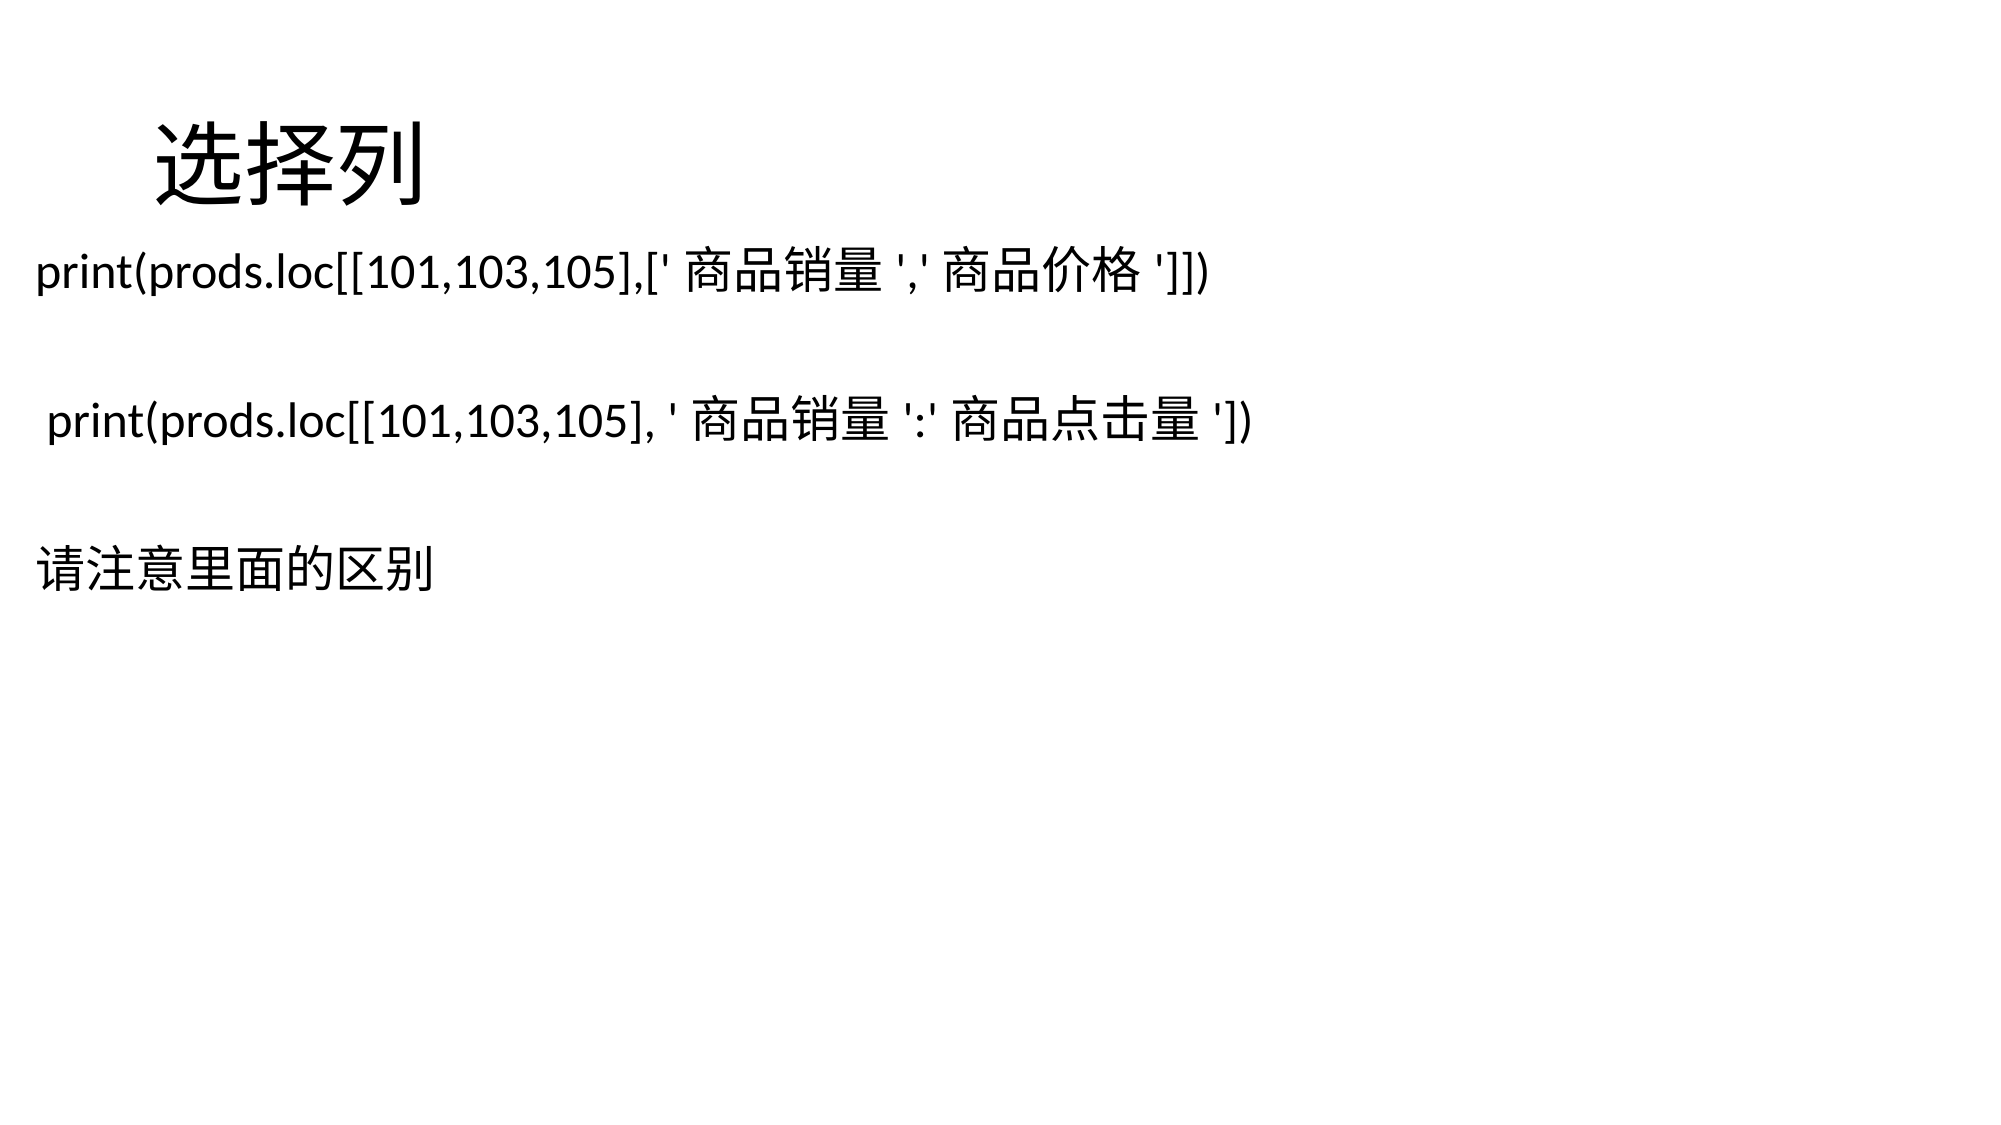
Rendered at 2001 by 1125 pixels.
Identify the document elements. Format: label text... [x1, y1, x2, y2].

list print(prods.loc[[101,103,105],['商品销量','商品价格']]) print(prods.loc[[101,103,105], '商品销量':'商品点击量']) 请注意里面的区别 [20, 237, 1883, 1017]
title 选择列 [137, 59, 1863, 237]
